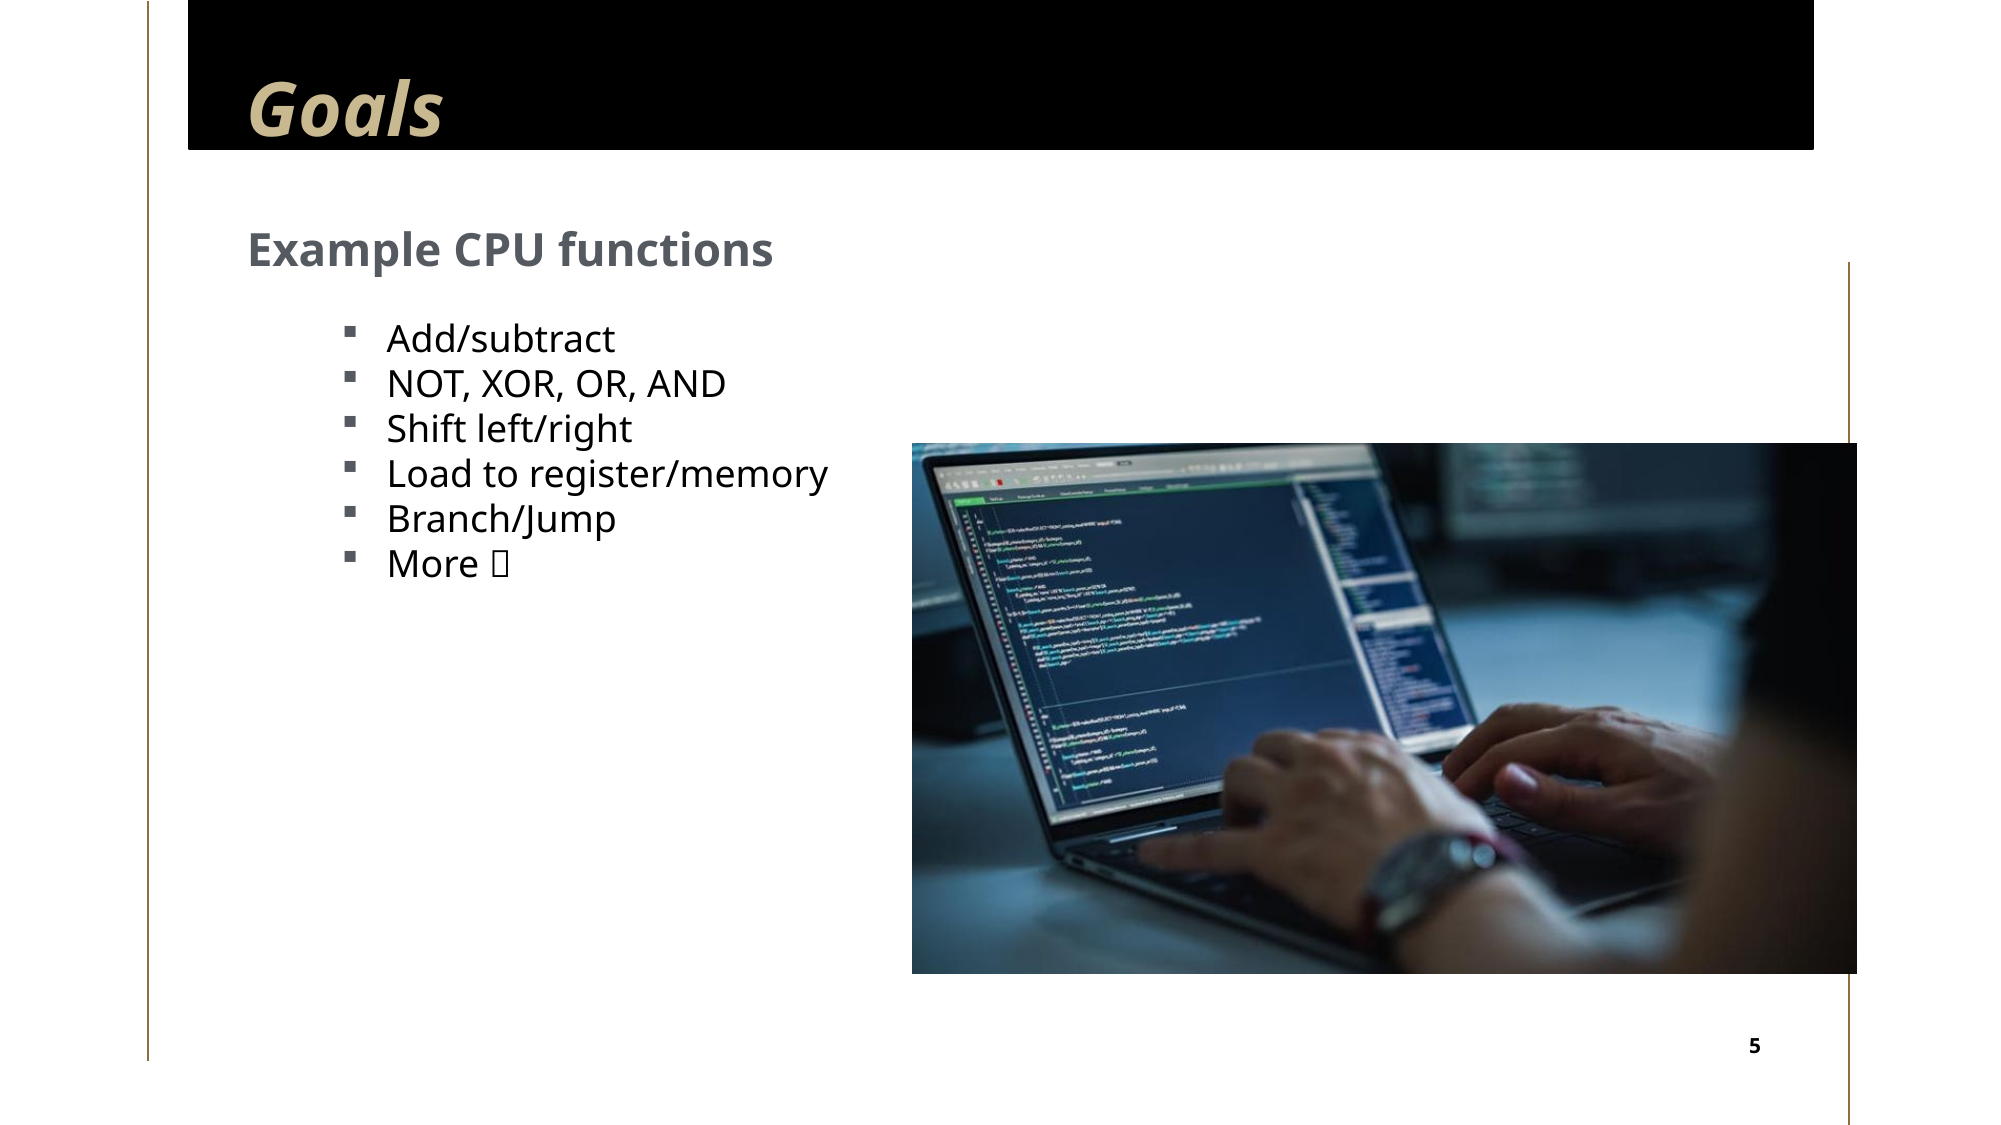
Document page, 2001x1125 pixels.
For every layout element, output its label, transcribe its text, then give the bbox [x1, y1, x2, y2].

title Goals [244, 69, 1765, 157]
list Add/subtract NOT, XOR, OR, AND Shift left/right Load to register/memory Branch/Jump More  [341, 314, 1550, 875]
subtitle Example CPU functions [246, 220, 1762, 277]
picture [912, 443, 1857, 974]
slide_number 5 [1731, 1027, 1779, 1067]
